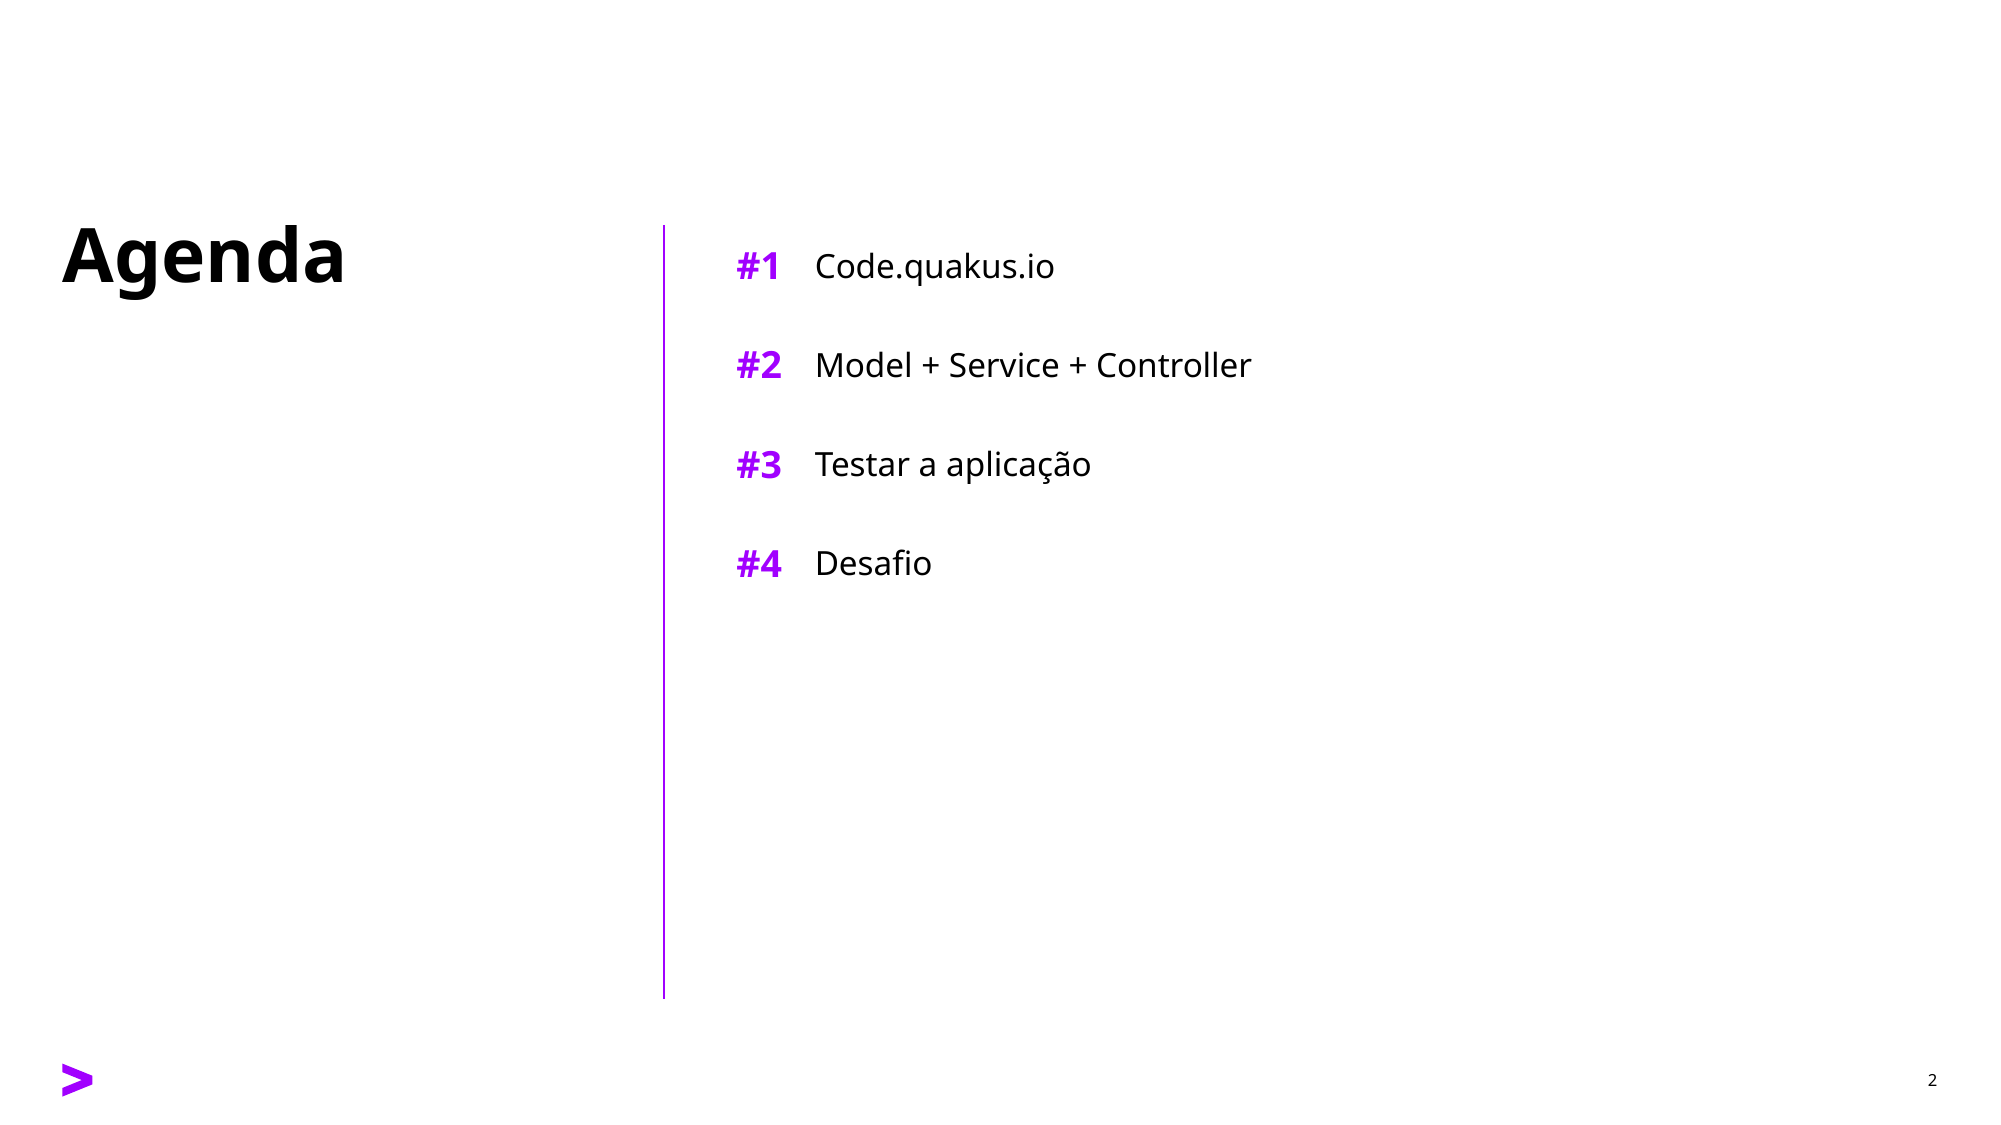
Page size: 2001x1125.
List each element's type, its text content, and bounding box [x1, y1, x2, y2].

list Model + Service + Controller [814, 324, 1392, 404]
slide_number 2 [1883, 1064, 1938, 1098]
list Code.quakus.io [814, 224, 1300, 305]
list #3 [726, 423, 793, 503]
list #4 [726, 522, 793, 603]
list #1 [726, 224, 793, 305]
list Testar a aplicação [814, 423, 1331, 503]
title Agenda [62, 224, 599, 358]
list Desafio [814, 522, 1300, 603]
list #2 [726, 324, 793, 404]
